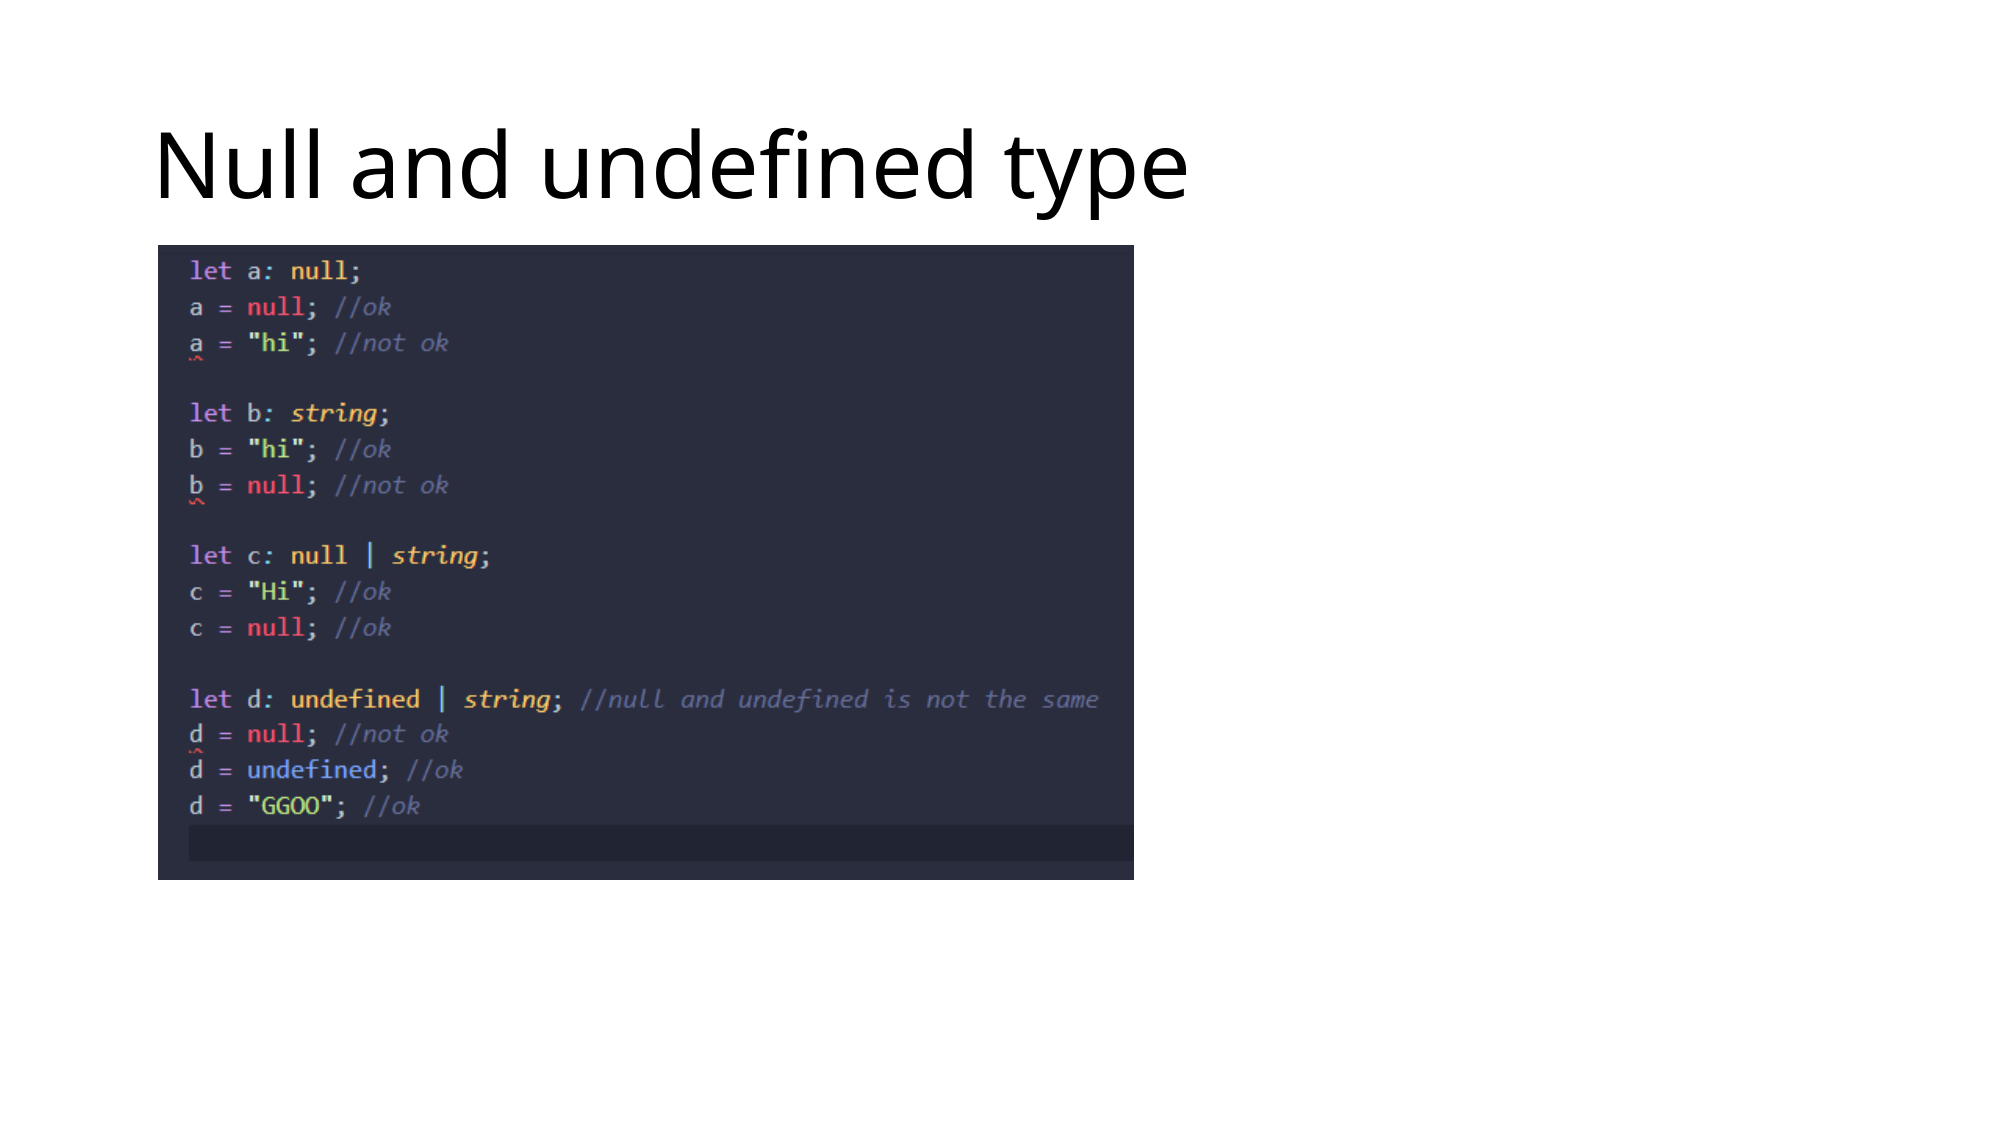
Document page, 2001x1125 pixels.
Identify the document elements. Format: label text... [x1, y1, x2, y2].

title Null and undefined type [137, 59, 1863, 278]
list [158, 244, 1135, 881]
